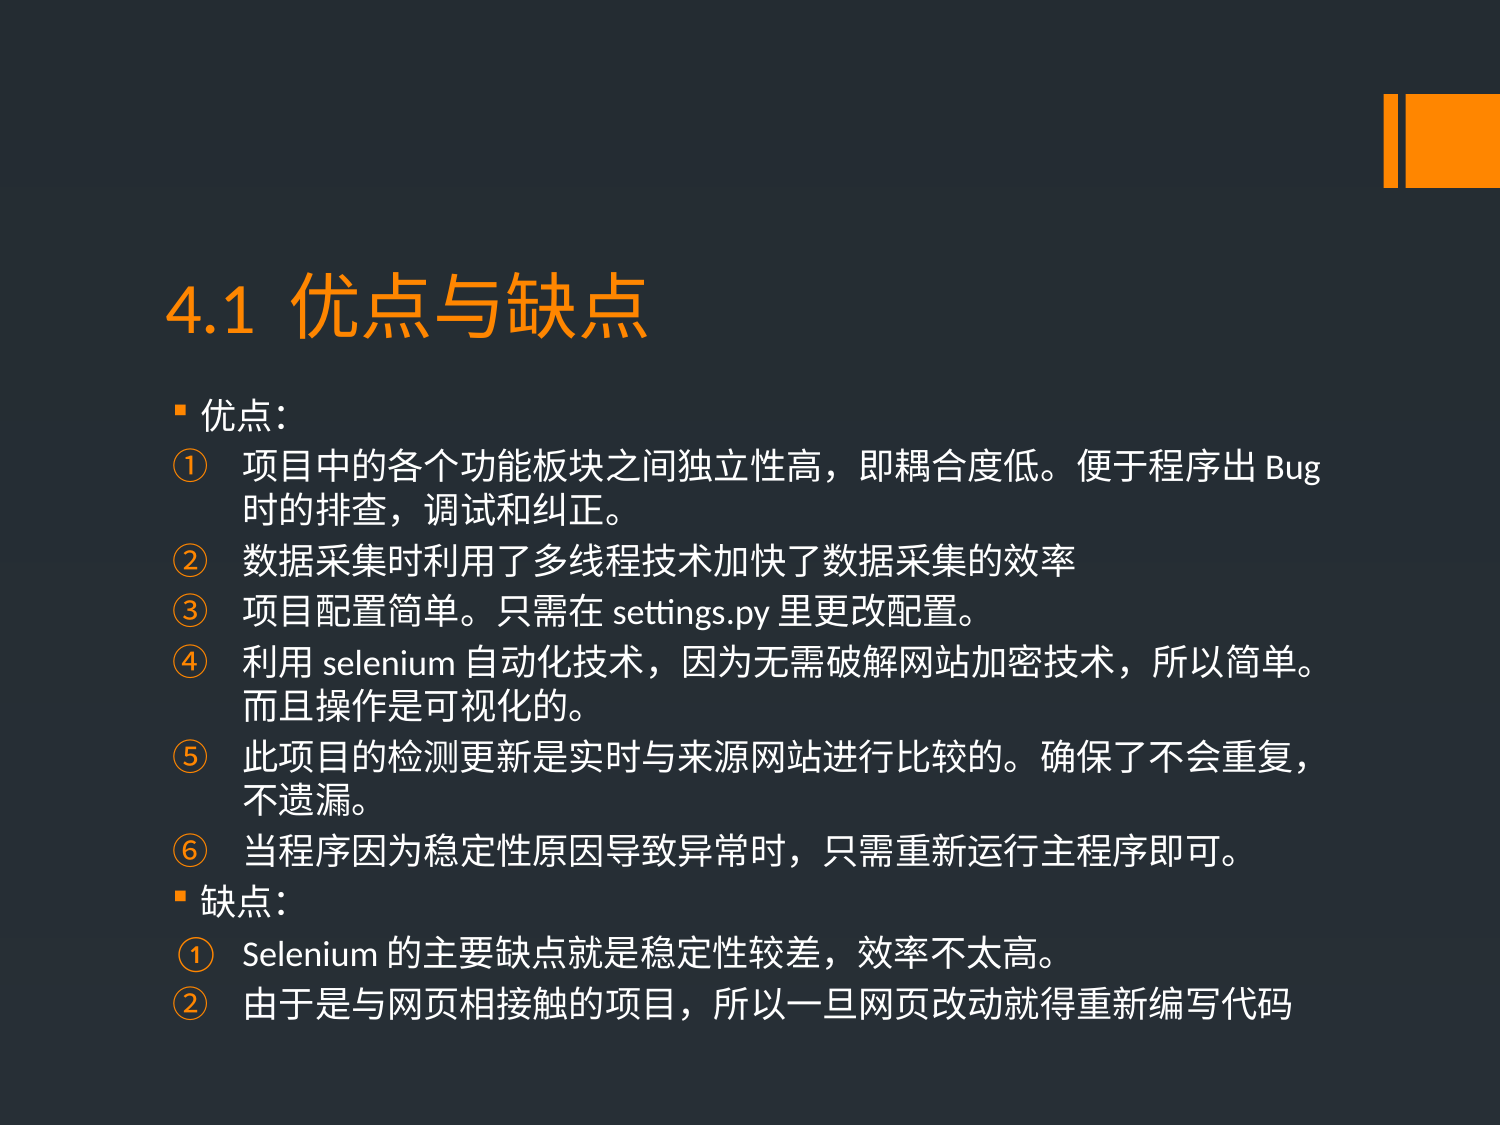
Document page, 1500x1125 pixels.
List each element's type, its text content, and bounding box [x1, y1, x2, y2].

title 4.1 优点与缺点 [150, 253, 1350, 443]
list 优点： 项目中的各个功能板块之间独立性高，即耦合度低。便于程序出Bug时的排查，调试和纠正。 数据采集时利用了多线程技术加快了数据采集的效率 项目配置简单。只需在settings.py里更改配置。 利用selenium自动化技术，因为无需破解网站加密技术，所以简单。而且操作是可视化的。 此项目的检测更新是实时与来源网站进行比较的。确保了不会重复，不遗漏。 当程序因为稳定性原因导致异常时，只需重新运行主程序即可。 缺点： Selenium的主要缺点就是稳定性较差，效率不太高。 由于是与网页相接触的项目，所以一旦网页改动就得重新编写代码 [150, 385, 1341, 1035]
